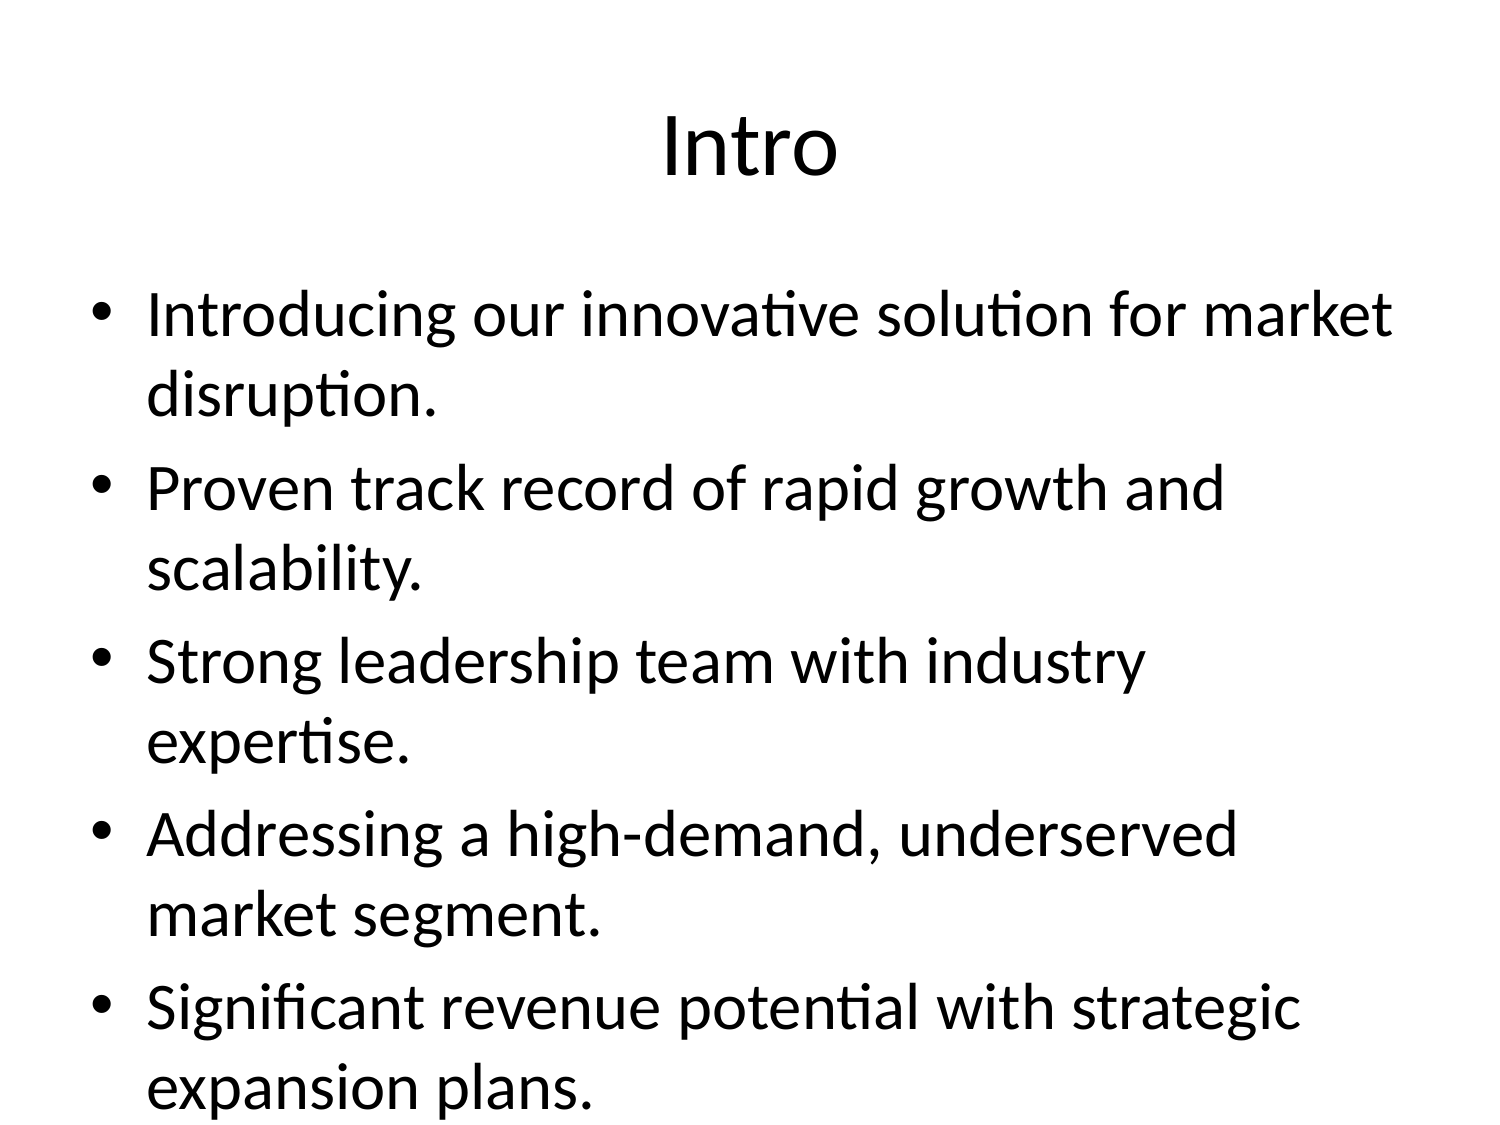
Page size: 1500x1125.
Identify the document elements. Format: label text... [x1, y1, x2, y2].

title Intro [75, 45, 1425, 233]
list Introducing our innovative solution for market disruption. Proven track record of rapid growth and scalability. Strong leadership team with industry expertise. Addressing a high-demand, underserved market segment. Significant revenue potential with strategic expansion plans. [75, 262, 1425, 1005]
